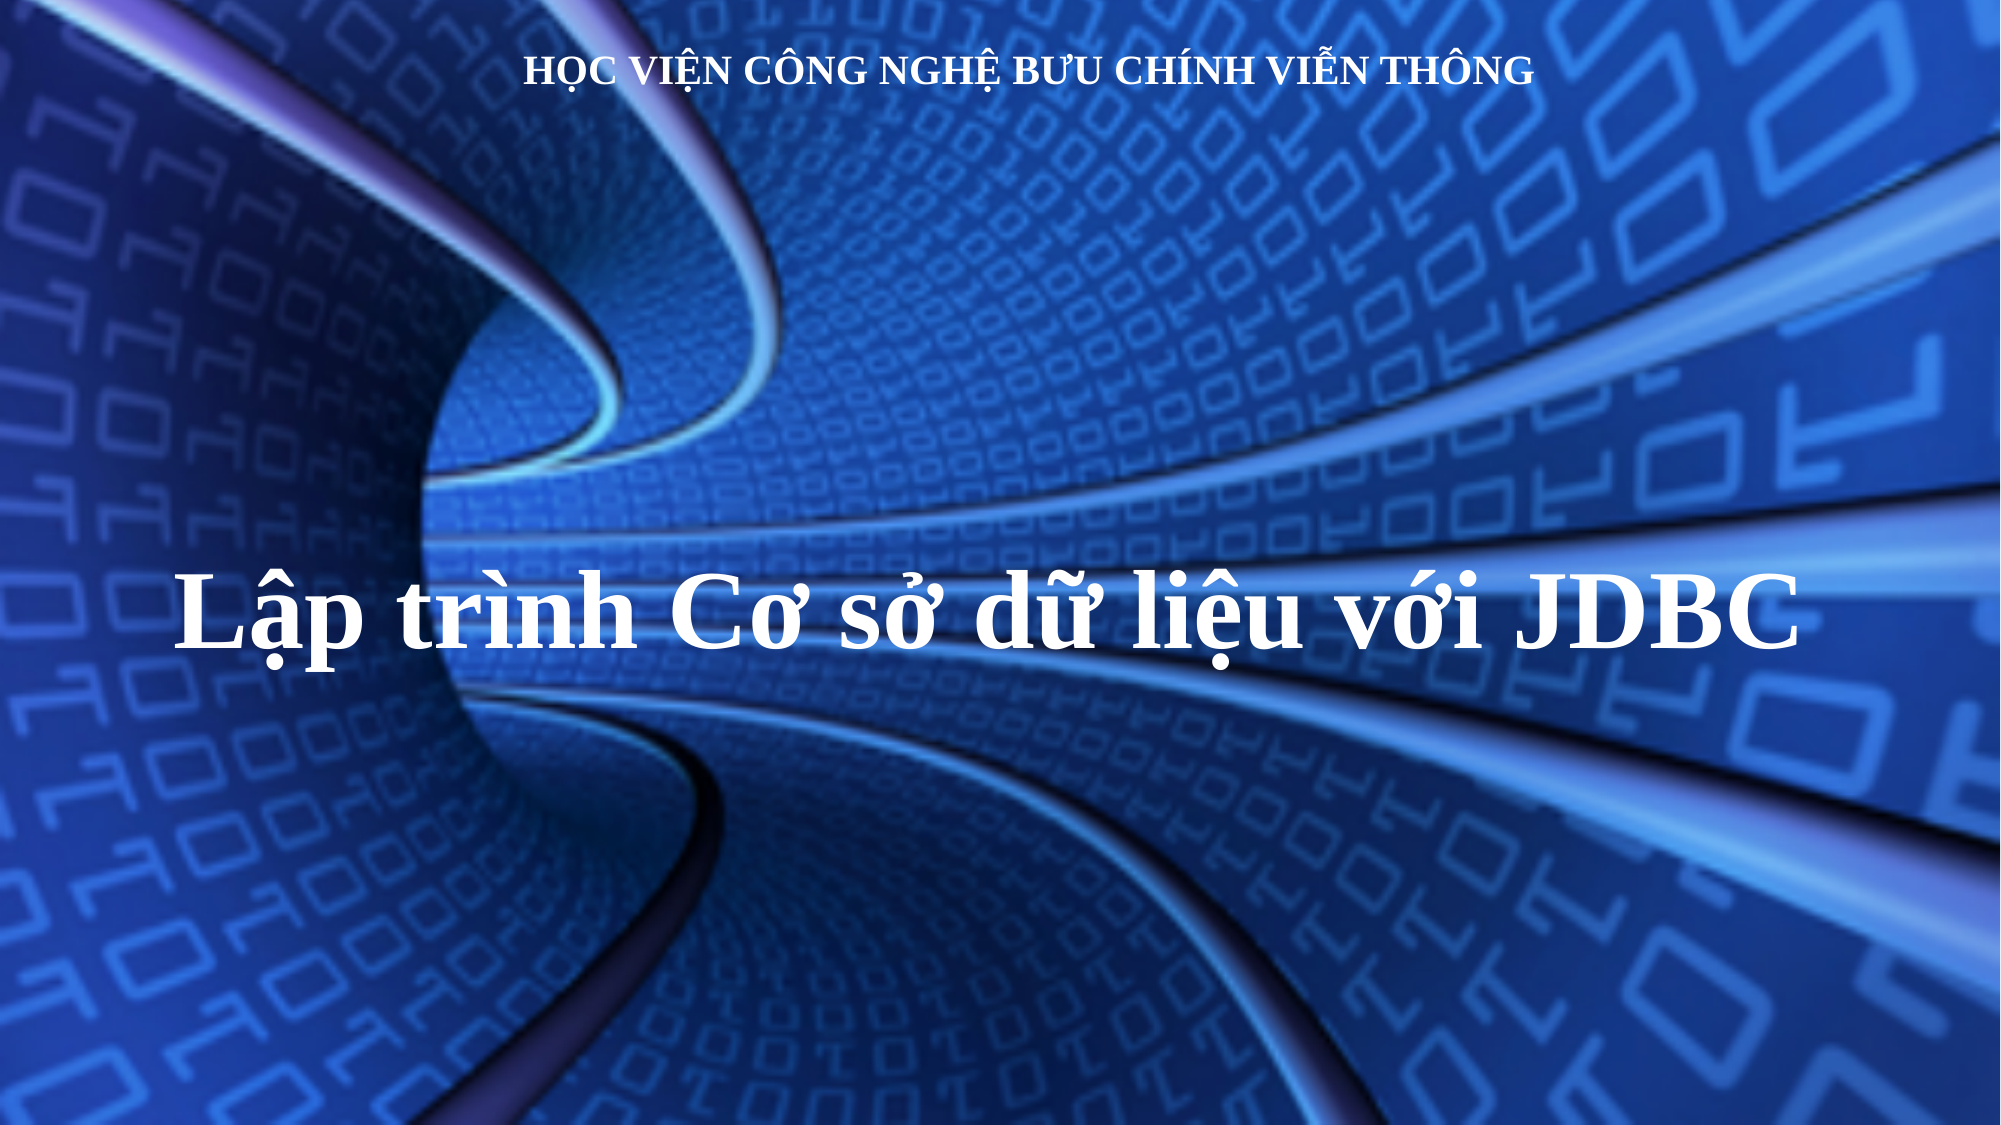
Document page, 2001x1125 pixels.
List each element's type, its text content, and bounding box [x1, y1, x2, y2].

picture [0, 0, 2001, 1125]
text_box HỌC VIỆN CÔNG NGHỆ BƯU CHÍNH VIỄN THÔNG [508, 35, 1551, 101]
text_box Lập trình Cơ sở dữ liệu với JDBC [159, 528, 1935, 723]
